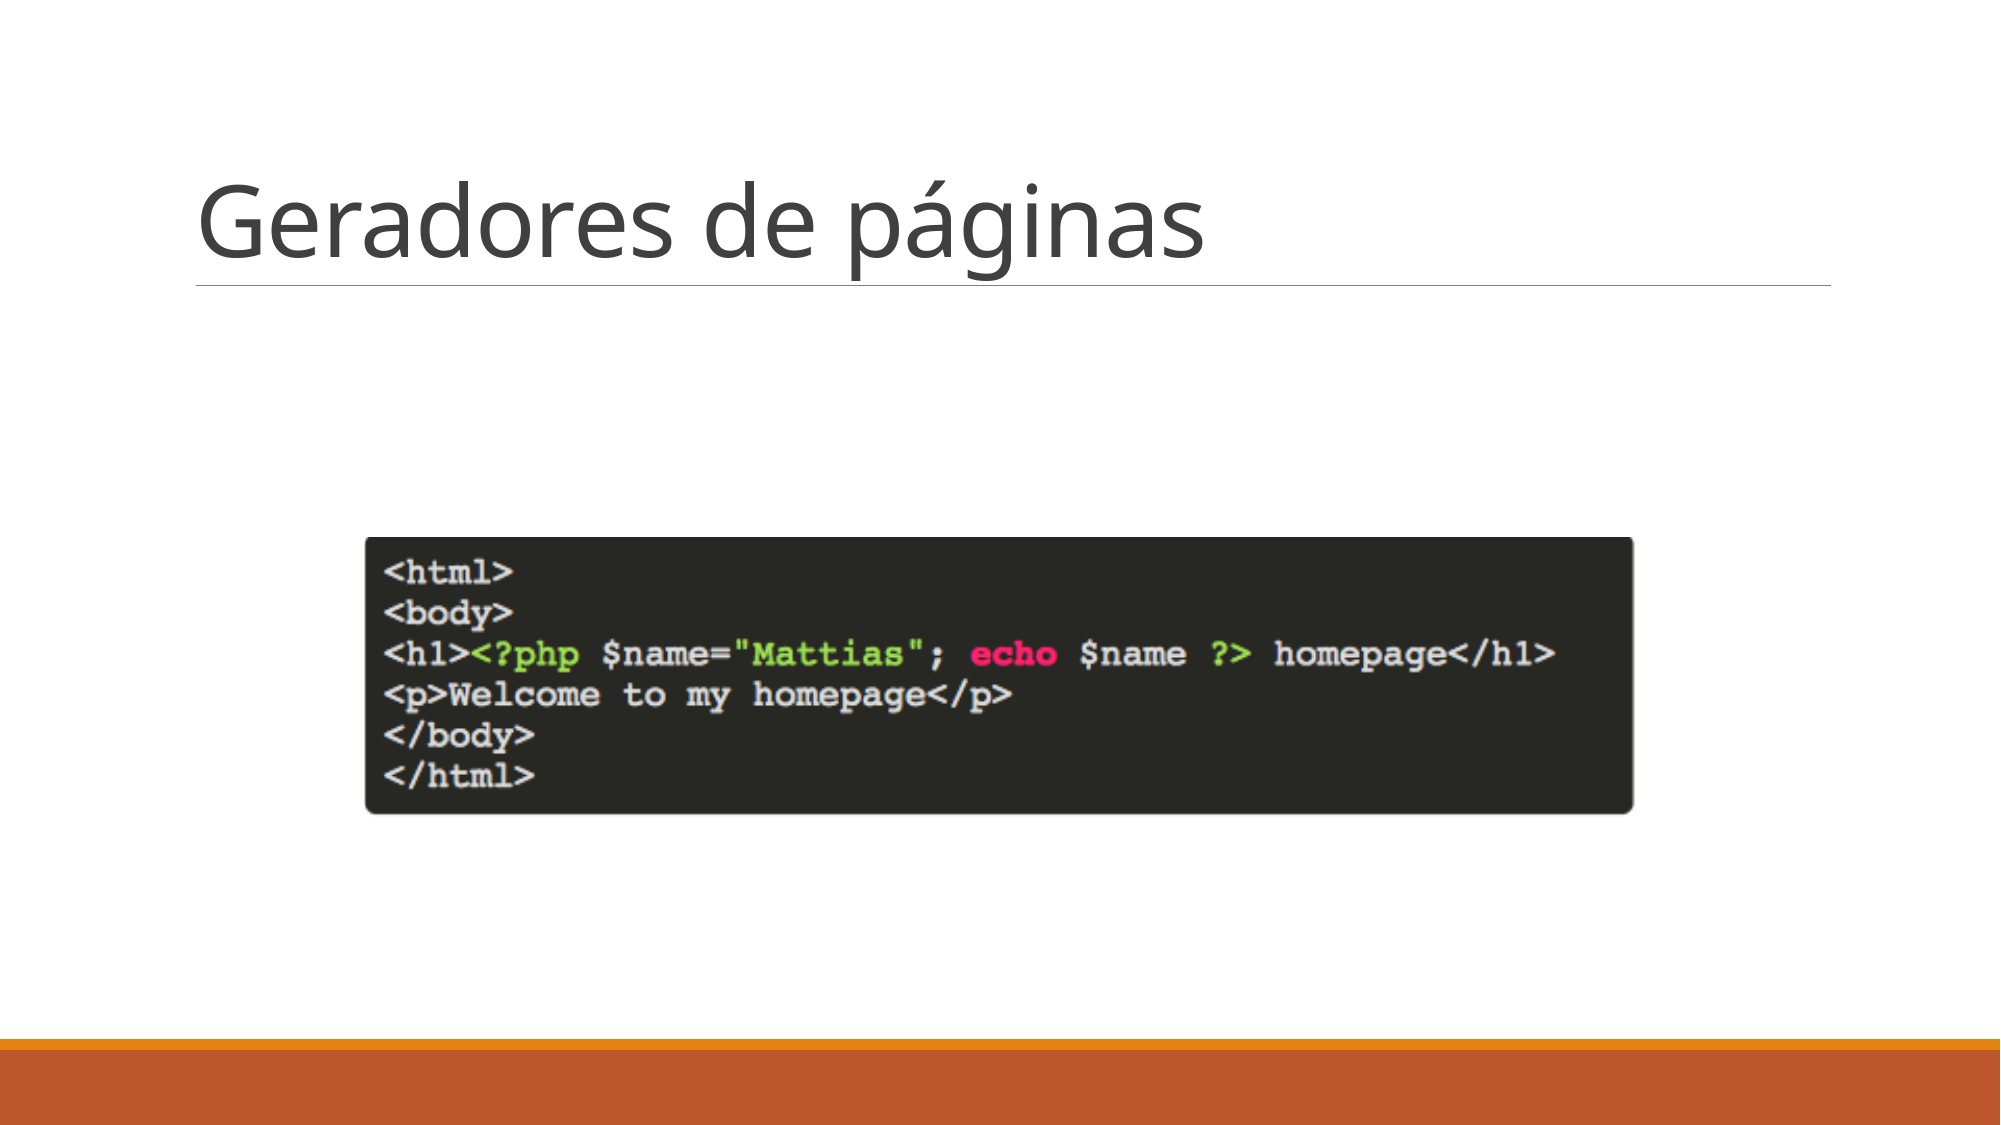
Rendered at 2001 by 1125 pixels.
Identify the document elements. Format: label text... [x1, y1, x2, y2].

title Geradores de páginas [180, 47, 1830, 285]
picture [363, 536, 1638, 824]
